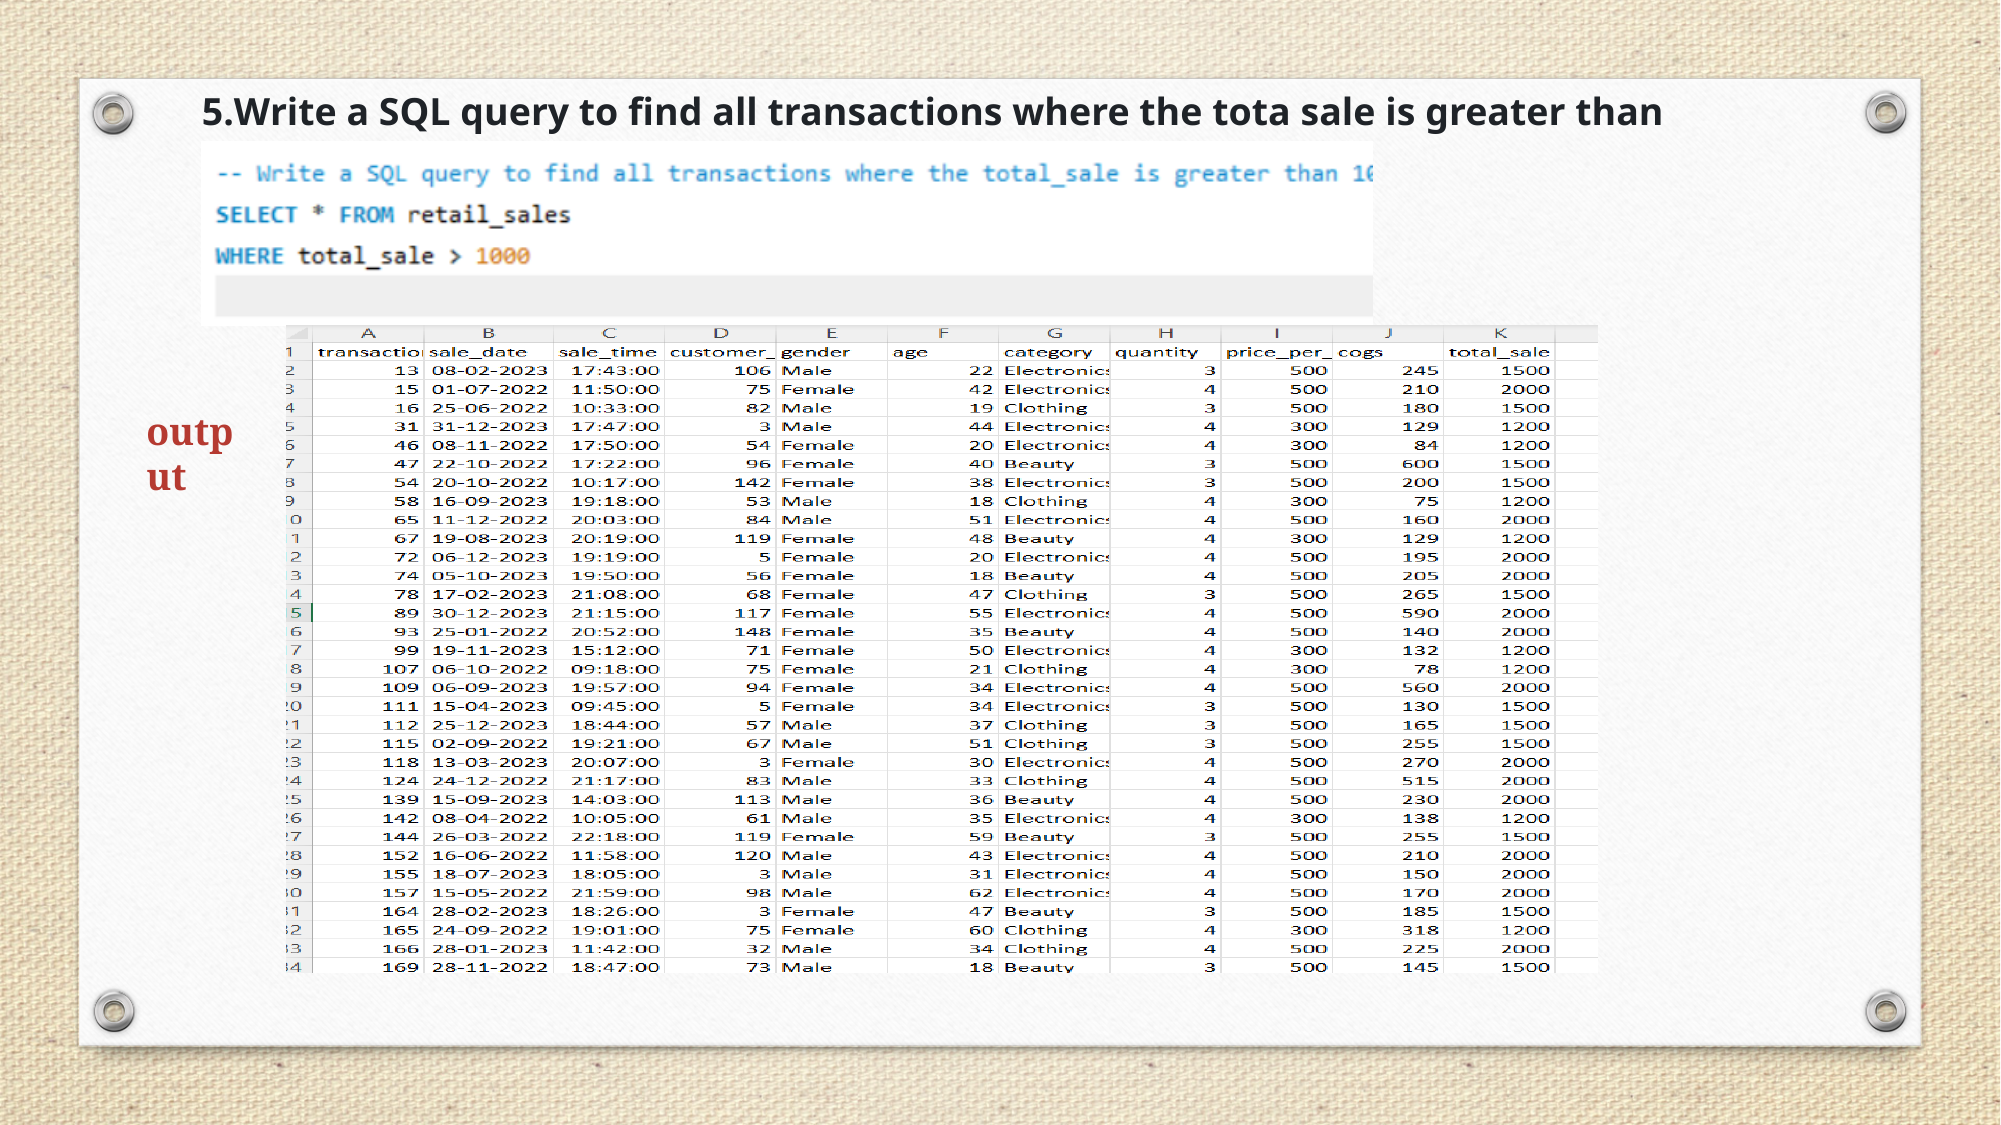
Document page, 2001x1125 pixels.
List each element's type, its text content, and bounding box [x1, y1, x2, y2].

text_box Write a SQL query to find all transactions where the tota sale is greater than 1000.: [187, 80, 1684, 186]
text_box output [131, 400, 272, 505]
picture [0, 0, 2001, 1125]
